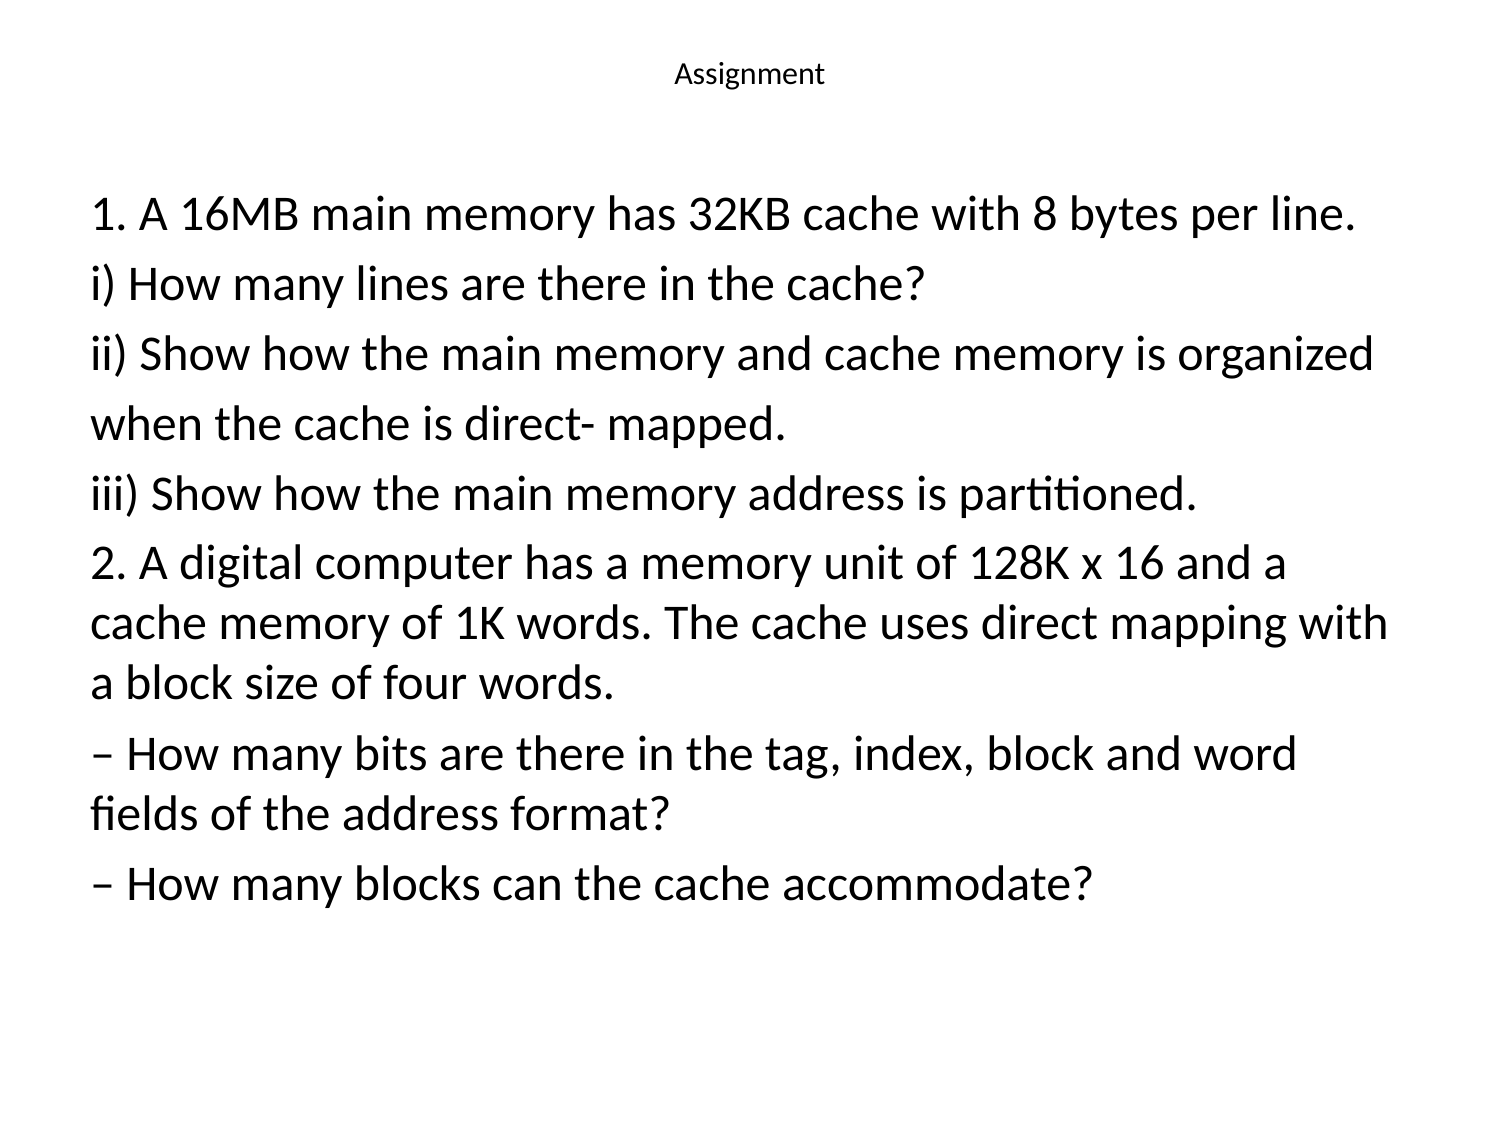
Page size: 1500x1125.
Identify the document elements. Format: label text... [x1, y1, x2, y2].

title Assignment [75, 45, 1425, 138]
list 1. A 16MB main memory has 32KB cache with 8 bytes per line. i) How many lines are there in the cache? ii) Show how the main memory and cache memory is organized when the cache is direct- mapped. iii) Show how the main memory address is partitioned. 2. A digital computer has a memory unit of 128K x 16 and a cache memory of 1K words. The cache uses direct mapping with a block size of four words. – How many bits are there in the tag, index, block and word fields of the address format? – How many blocks can the cache accommodate? [75, 172, 1425, 1125]
